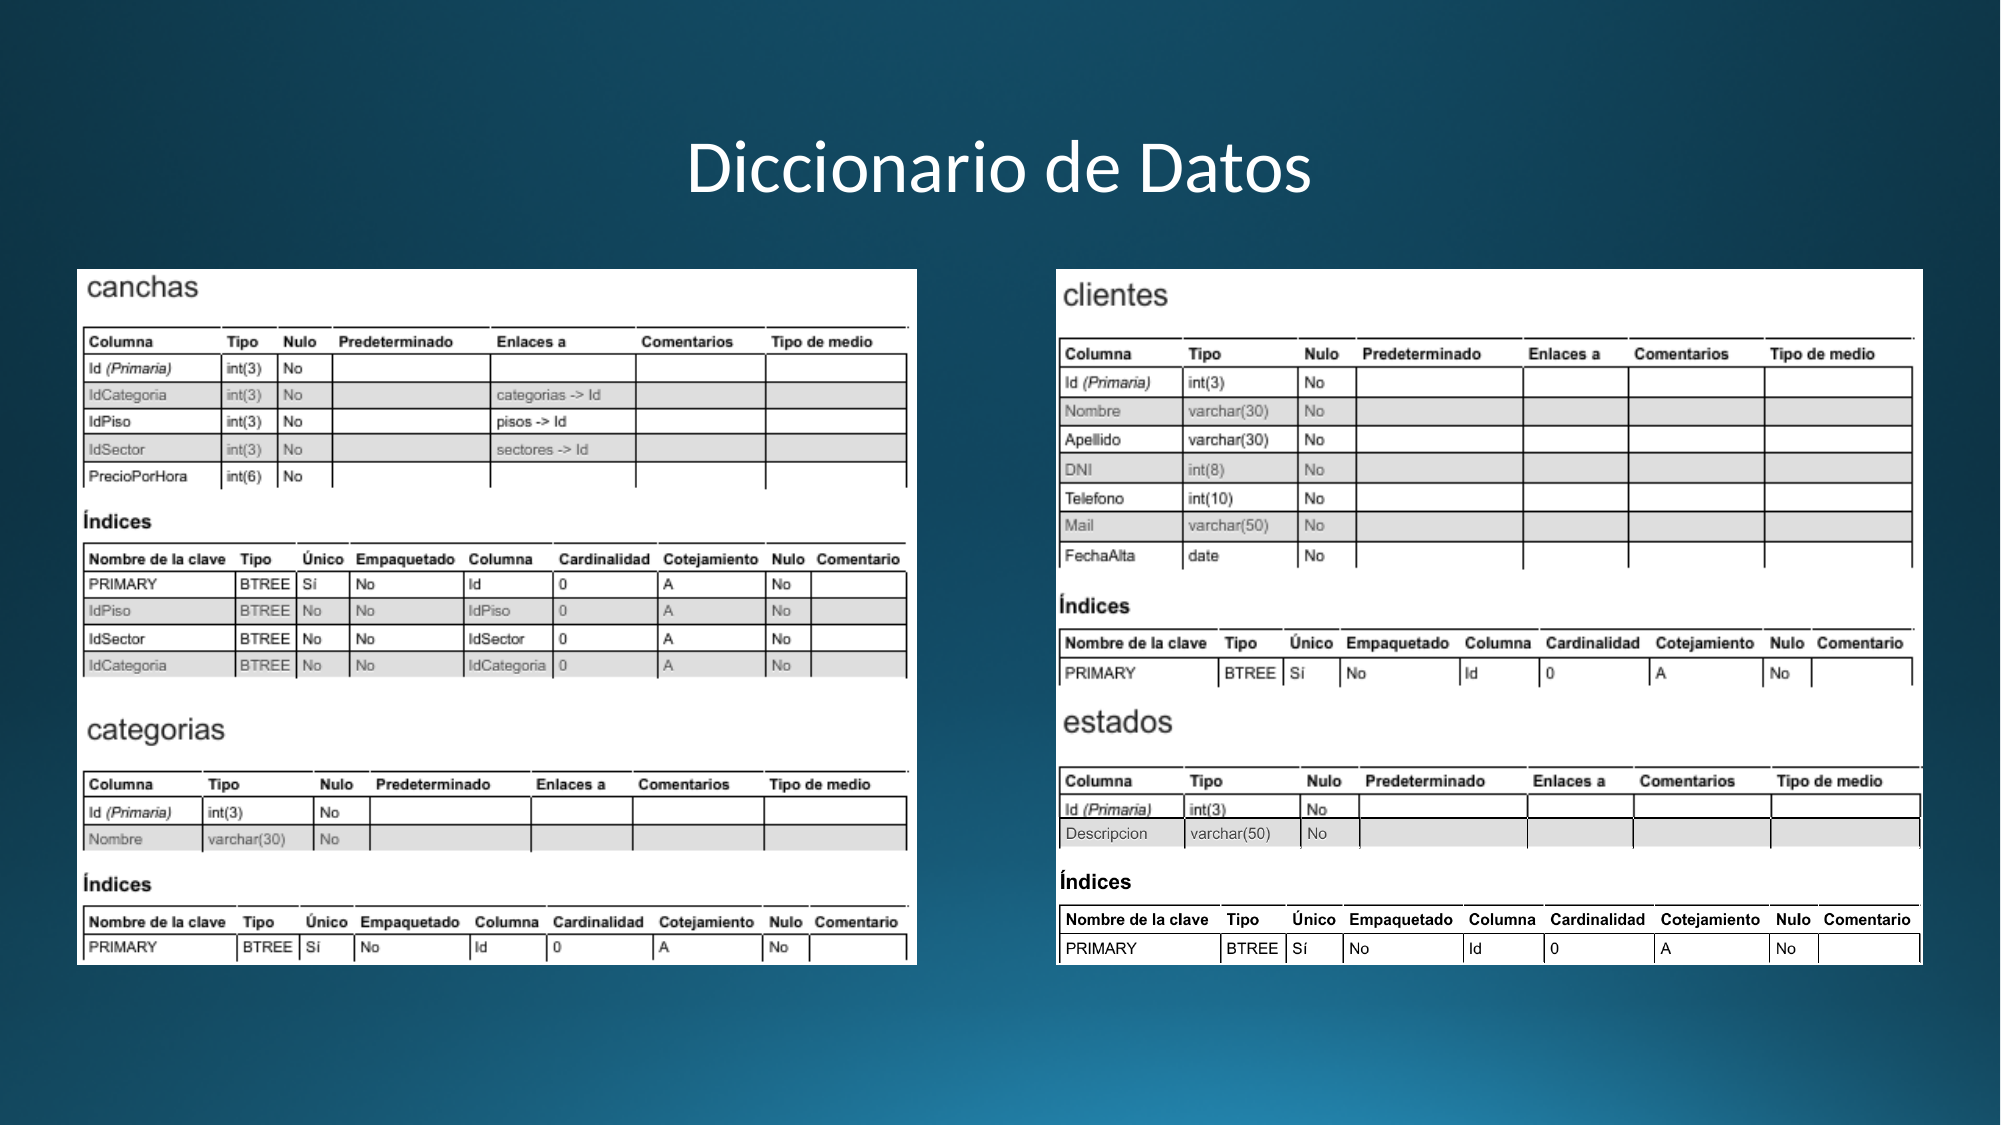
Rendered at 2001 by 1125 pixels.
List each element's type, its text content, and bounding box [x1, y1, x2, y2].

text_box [1055, 269, 1923, 965]
picture [0, 0, 2001, 1125]
title Diccionario de Datos [137, 59, 1863, 278]
